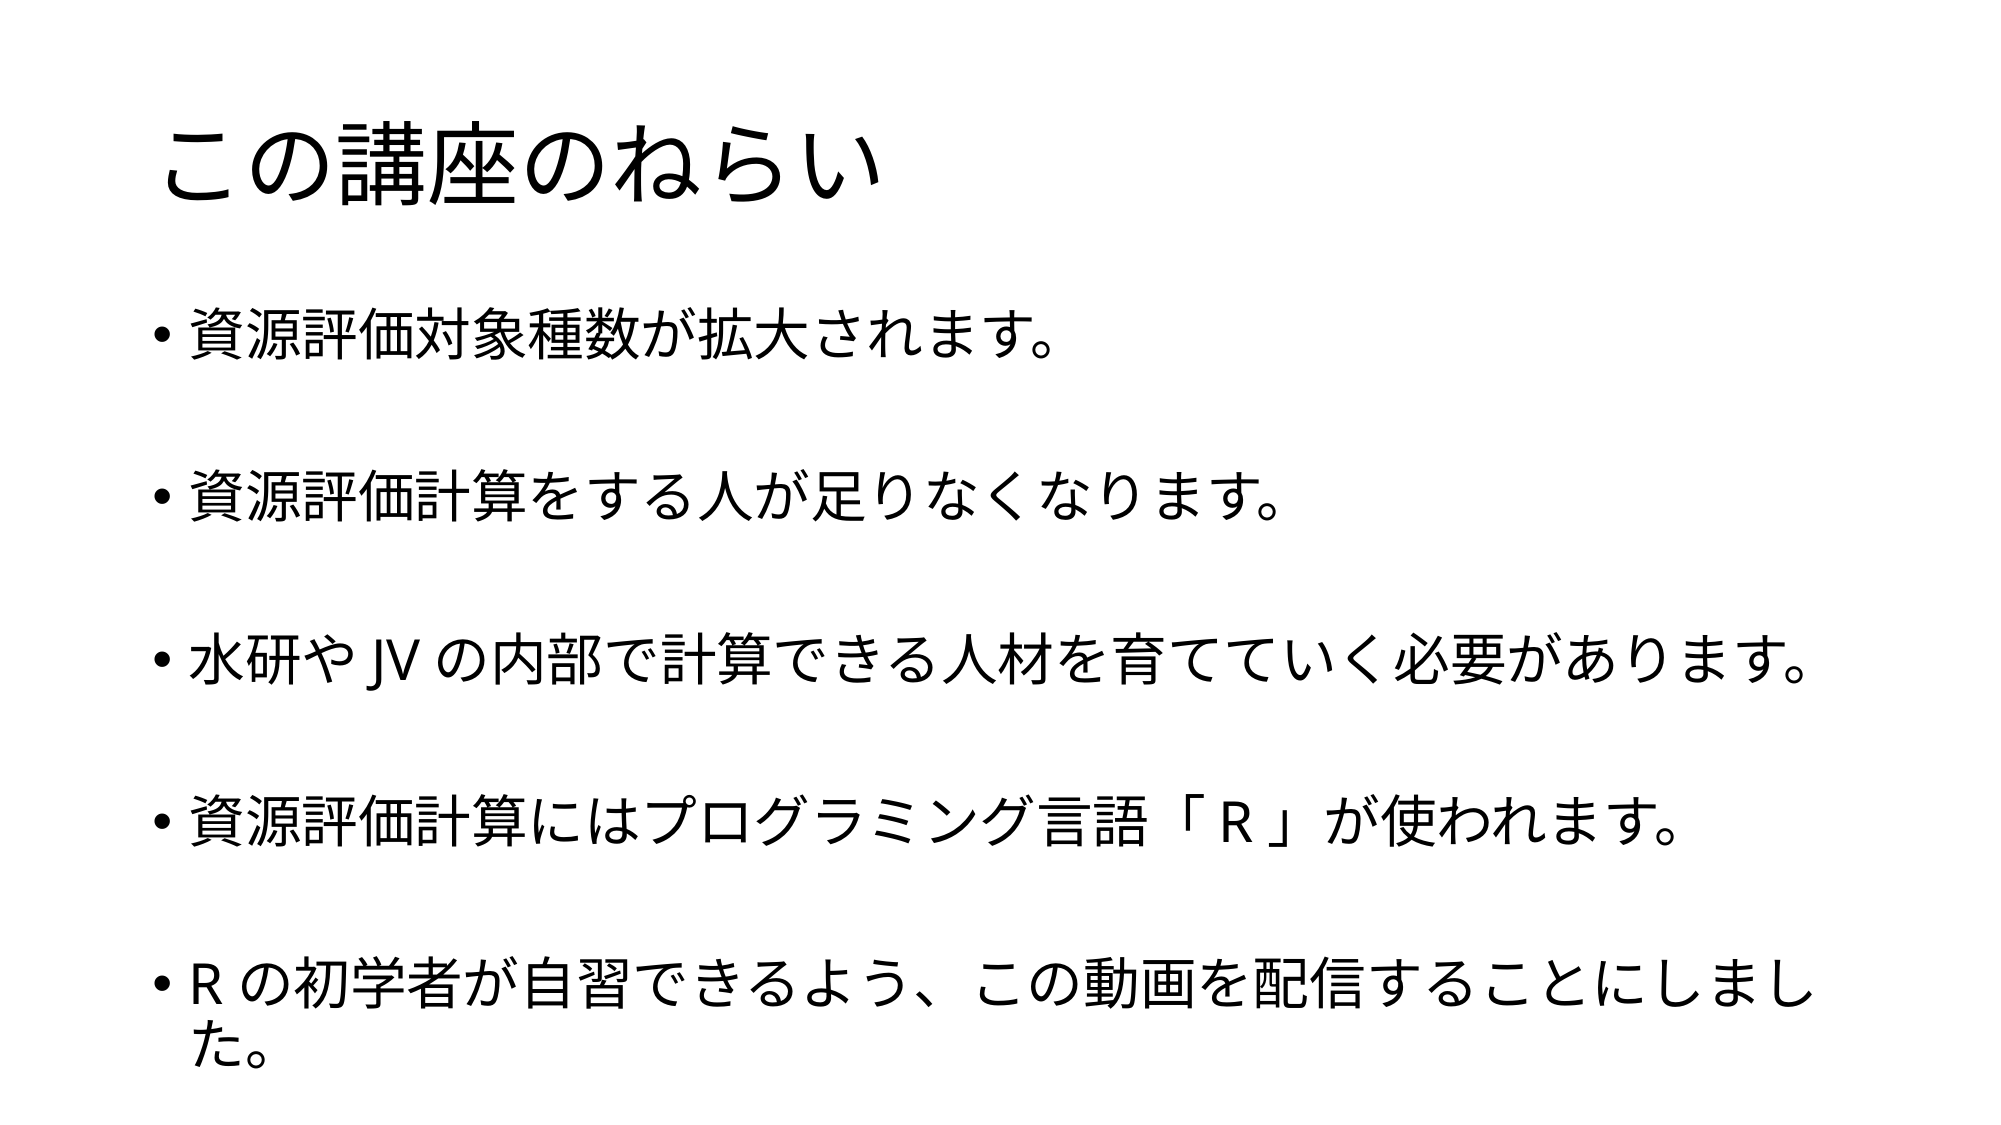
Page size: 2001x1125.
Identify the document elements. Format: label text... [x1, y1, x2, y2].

list 資源評価対象種数が拡大されます。 資源評価計算をする人が足りなくなります。 水研やJVの内部で計算できる人材を育てていく必要があります。 資源評価計算にはプログラミング言語「R」が使われます。 Rの初学者が自習できるよう、この動画を配信することにしました。 [137, 299, 1863, 1089]
title この講座のねらい [137, 59, 1863, 278]
